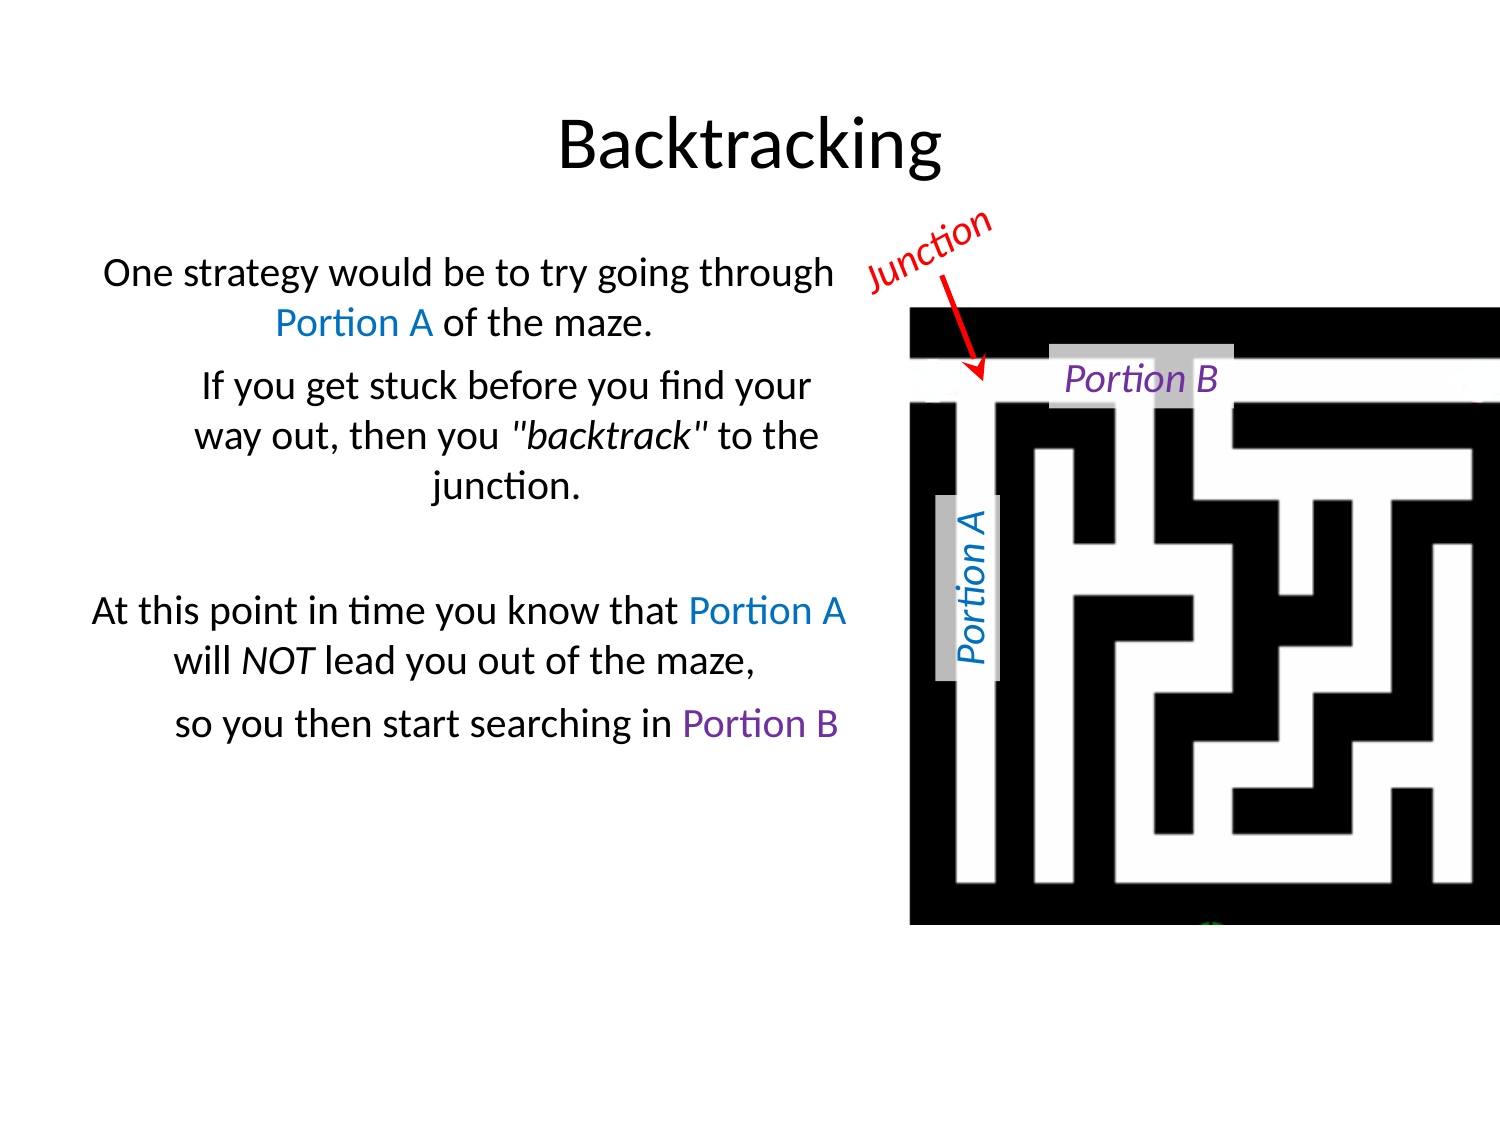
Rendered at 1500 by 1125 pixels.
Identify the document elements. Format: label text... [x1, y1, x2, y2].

text_box Junction [863, 233, 1016, 317]
picture [907, 305, 1500, 926]
title Backtracking [75, 45, 1425, 233]
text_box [941, 275, 984, 382]
text_box One strategy would be to try going through Portion A of the maze. If you get stuck before you find your way out, then you "backtrack" to the junction. At this point in time you know that Portion A will NOT lead you out of the maze, so you then start searching in Portion B [62, 237, 863, 888]
